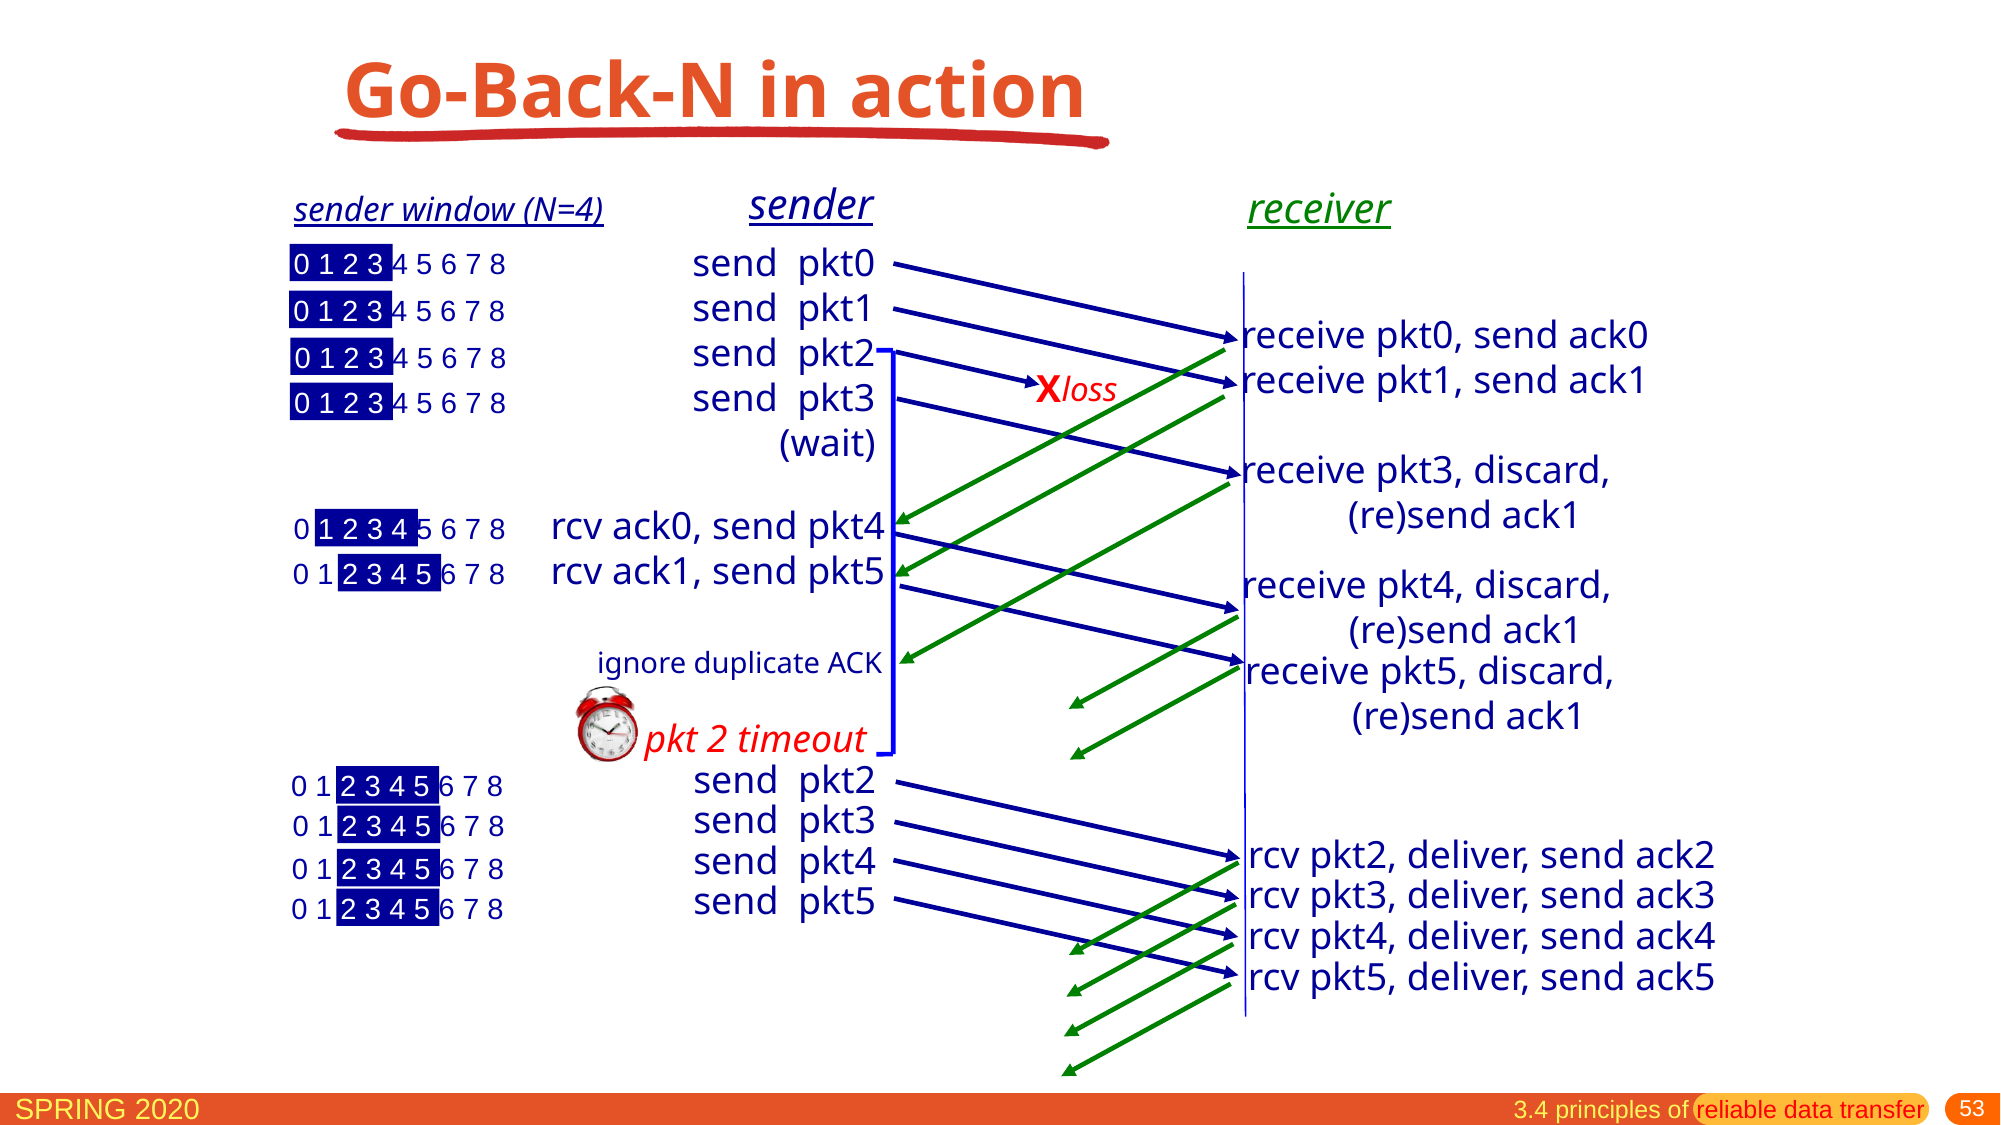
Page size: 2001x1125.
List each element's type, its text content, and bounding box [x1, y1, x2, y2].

text_box [899, 483, 1230, 664]
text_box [277, 842, 527, 882]
text_box sender [734, 170, 889, 236]
text_box receive pkt4, discard, (re)send ack1 [1226, 554, 1637, 659]
text_box receive pkt0, send ack0 receive pkt1, send ack1 receive pkt3, discard, (re)send ack1 [1226, 304, 1664, 544]
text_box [279, 237, 529, 285]
text_box [1063, 943, 1234, 1037]
text_box [1127, 450, 1242, 479]
text_box [898, 546, 949, 577]
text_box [280, 331, 530, 377]
picture [568, 682, 641, 763]
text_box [279, 376, 529, 428]
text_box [277, 882, 526, 934]
text_box sender window (N=4) [279, 181, 619, 236]
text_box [278, 547, 528, 599]
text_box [278, 799, 527, 842]
picture [331, 120, 1119, 156]
text_box [1066, 904, 1236, 997]
text_box [895, 781, 1233, 862]
text_box [1195, 965, 1233, 979]
text_box [1195, 927, 1233, 941]
title Go-Back-N in action [328, 33, 1604, 141]
text_box ignore duplicate ACK [582, 636, 870, 687]
text_box rcv ack0, send pkt4 rcv ack1, send pkt5 [535, 494, 870, 645]
text_box [1181, 373, 1238, 389]
text_box send pkt0 send pkt1 send pkt2 send pkt3 (wait) [677, 231, 891, 472]
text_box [876, 349, 894, 755]
text_box [1069, 667, 1240, 760]
text_box [1061, 983, 1231, 1077]
text_box pkt 2 timeout [642, 718, 870, 767]
text_box [1068, 616, 1239, 709]
text_box rcv pkt2, deliver, send ack2 rcv pkt3, deliver, send ack3 rcv pkt4, deliver, send ack4 rcv pkt5, deliver, send ack5 [1233, 828, 1731, 1006]
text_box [276, 760, 526, 800]
text_box receiver [1232, 173, 1407, 239]
text_box [1192, 888, 1233, 903]
text_box send pkt2 send pkt3 send pkt4 send pkt5 [678, 753, 892, 931]
text_box 3.4 principles of reliable data transfer [1498, 1086, 1951, 1125]
text_box 0 1 2 3 4 5 6 7 8 [278, 503, 529, 548]
text_box X [1021, 357, 1077, 418]
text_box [279, 284, 528, 331]
text_box loss [1046, 360, 1133, 416]
text_box receive pkt5, discard, (re)send ack1 [1230, 639, 1640, 745]
text_box [1068, 862, 1239, 955]
text_box [898, 416, 1100, 525]
text_box [893, 263, 1239, 344]
